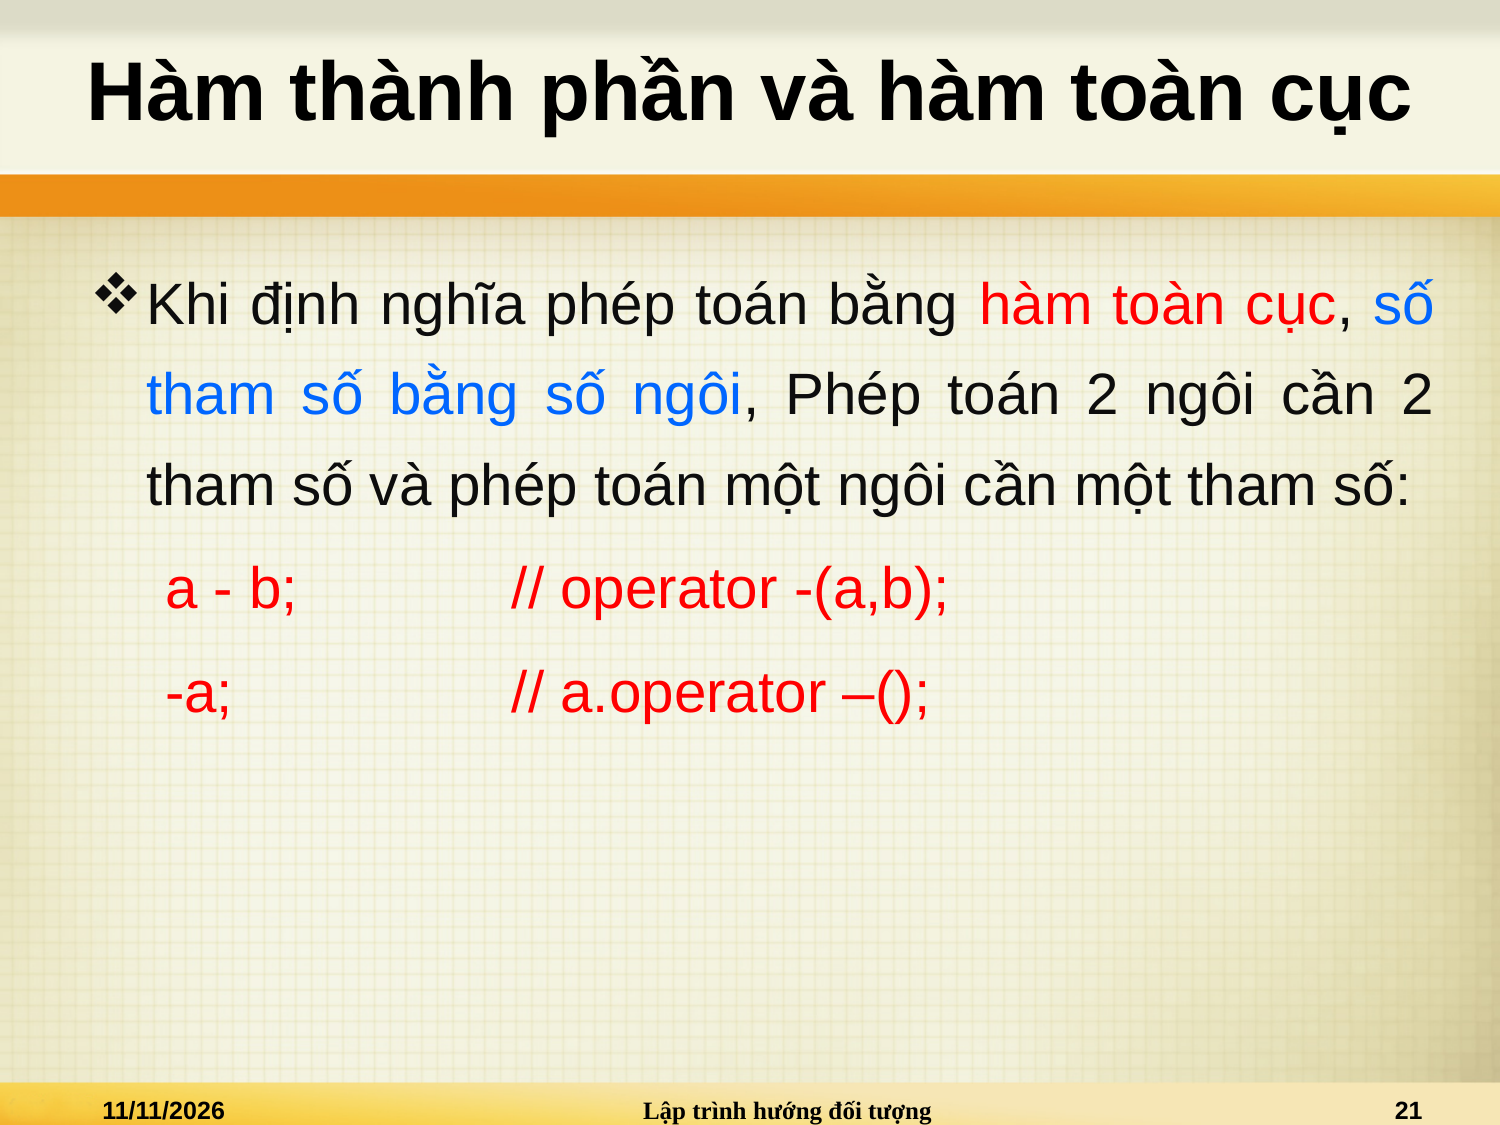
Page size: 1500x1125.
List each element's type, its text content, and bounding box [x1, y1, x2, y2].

title Hàm thành phần và hàm toàn cục [0, 0, 1500, 175]
slide_number 21 [1087, 1087, 1438, 1125]
picture [0, 175, 1500, 1125]
footer Lập trình hướng đối tượng [549, 1087, 1025, 1125]
list Khi định nghĩa phép toán bằng hàm toàn cục, số tham số bằng số ngôi, Phép toán 2 ngôi cần 2 tham số và phép toán một ngôi cần một tham số: a - b; // operator -(a,b); -a; // a.operator –(); [75, 237, 1450, 1046]
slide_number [87, 1087, 438, 1125]
